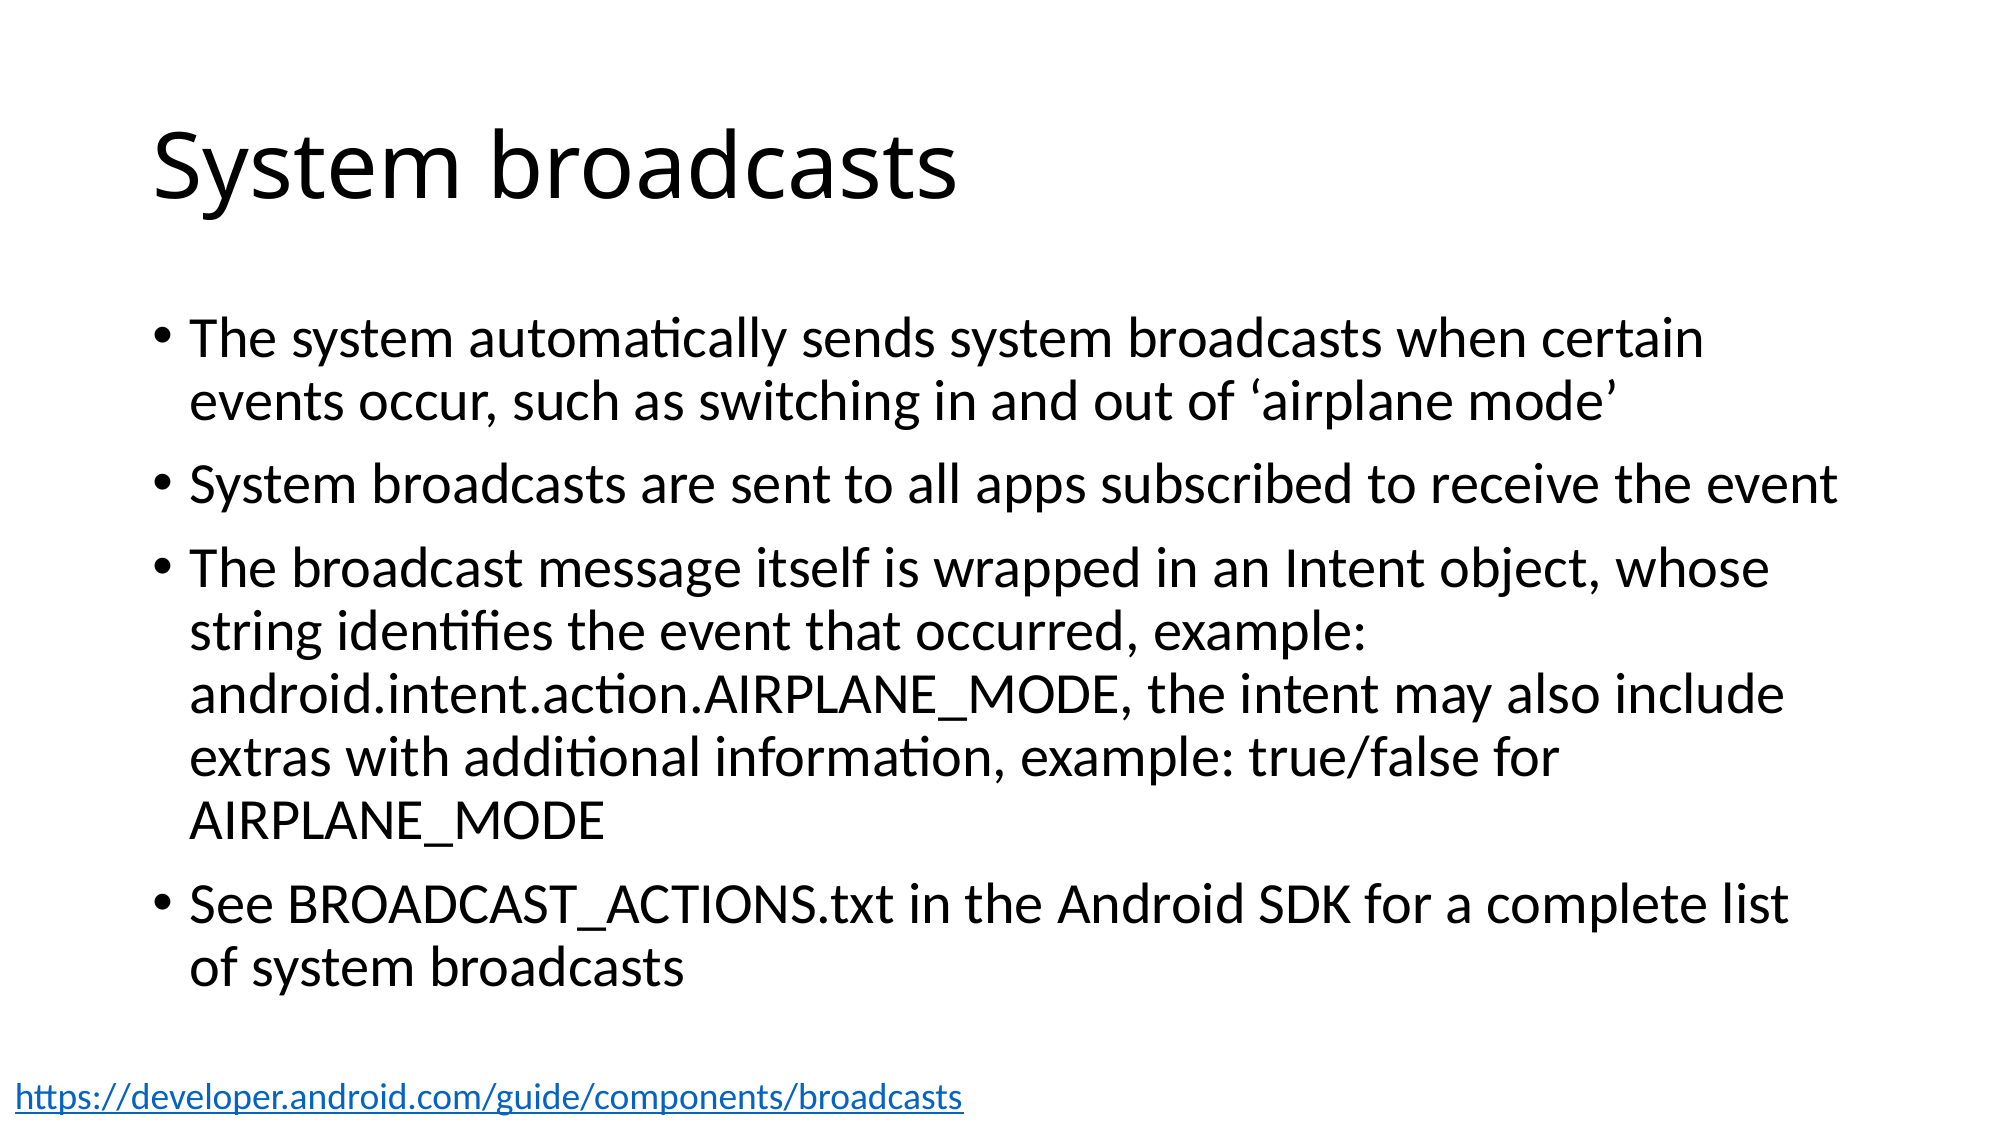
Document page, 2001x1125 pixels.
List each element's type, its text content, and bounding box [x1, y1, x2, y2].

list The system automatically sends system broadcasts when certain events occur, such as switching in and out of ‘airplane mode’ System broadcasts are sent to all apps subscribed to receive the event The broadcast message itself is wrapped in an Intent object, whose string identifies the event that occurred, example: android.intent.action.AIRPLANE_MODE, the intent may also include extras with additional information, example: true/false for AIRPLANE_MODE See BROADCAST_ACTIONS.txt in the Android SDK for a complete list of system broadcasts [137, 299, 1863, 1014]
text_box https://developer.android.com/guide/components/broadcasts [0, 1064, 1353, 1125]
title System broadcasts [137, 59, 1863, 278]
